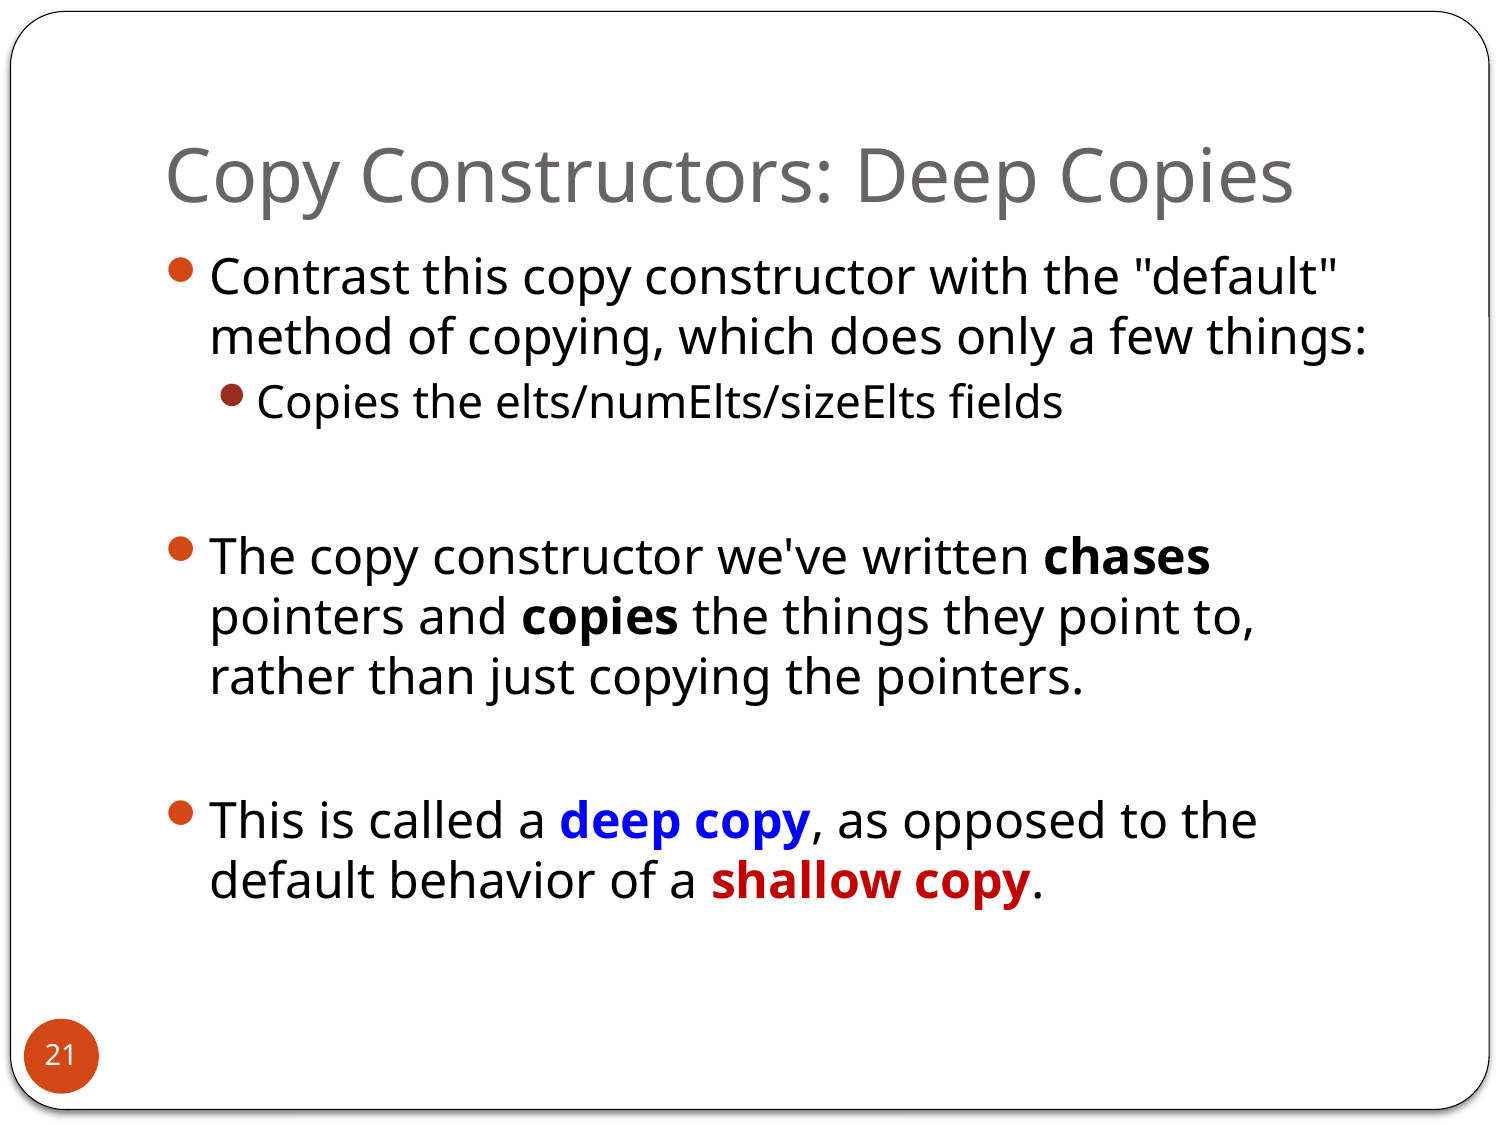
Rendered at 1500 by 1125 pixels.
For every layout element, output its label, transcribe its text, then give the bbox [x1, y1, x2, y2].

title Copy Constructors: Deep Copies [150, 45, 1425, 233]
list Contrast this copy constructor with the "default" method of copying, which does only a few things: Copies the elts/numElts/sizeElts fields The copy constructor we've written chases pointers and copies the things they point to, rather than just copying the pointers. This is called a deep copy, as opposed to the default behavior of a shallow copy. [150, 237, 1425, 988]
slide_number 21 [23, 1018, 99, 1094]
